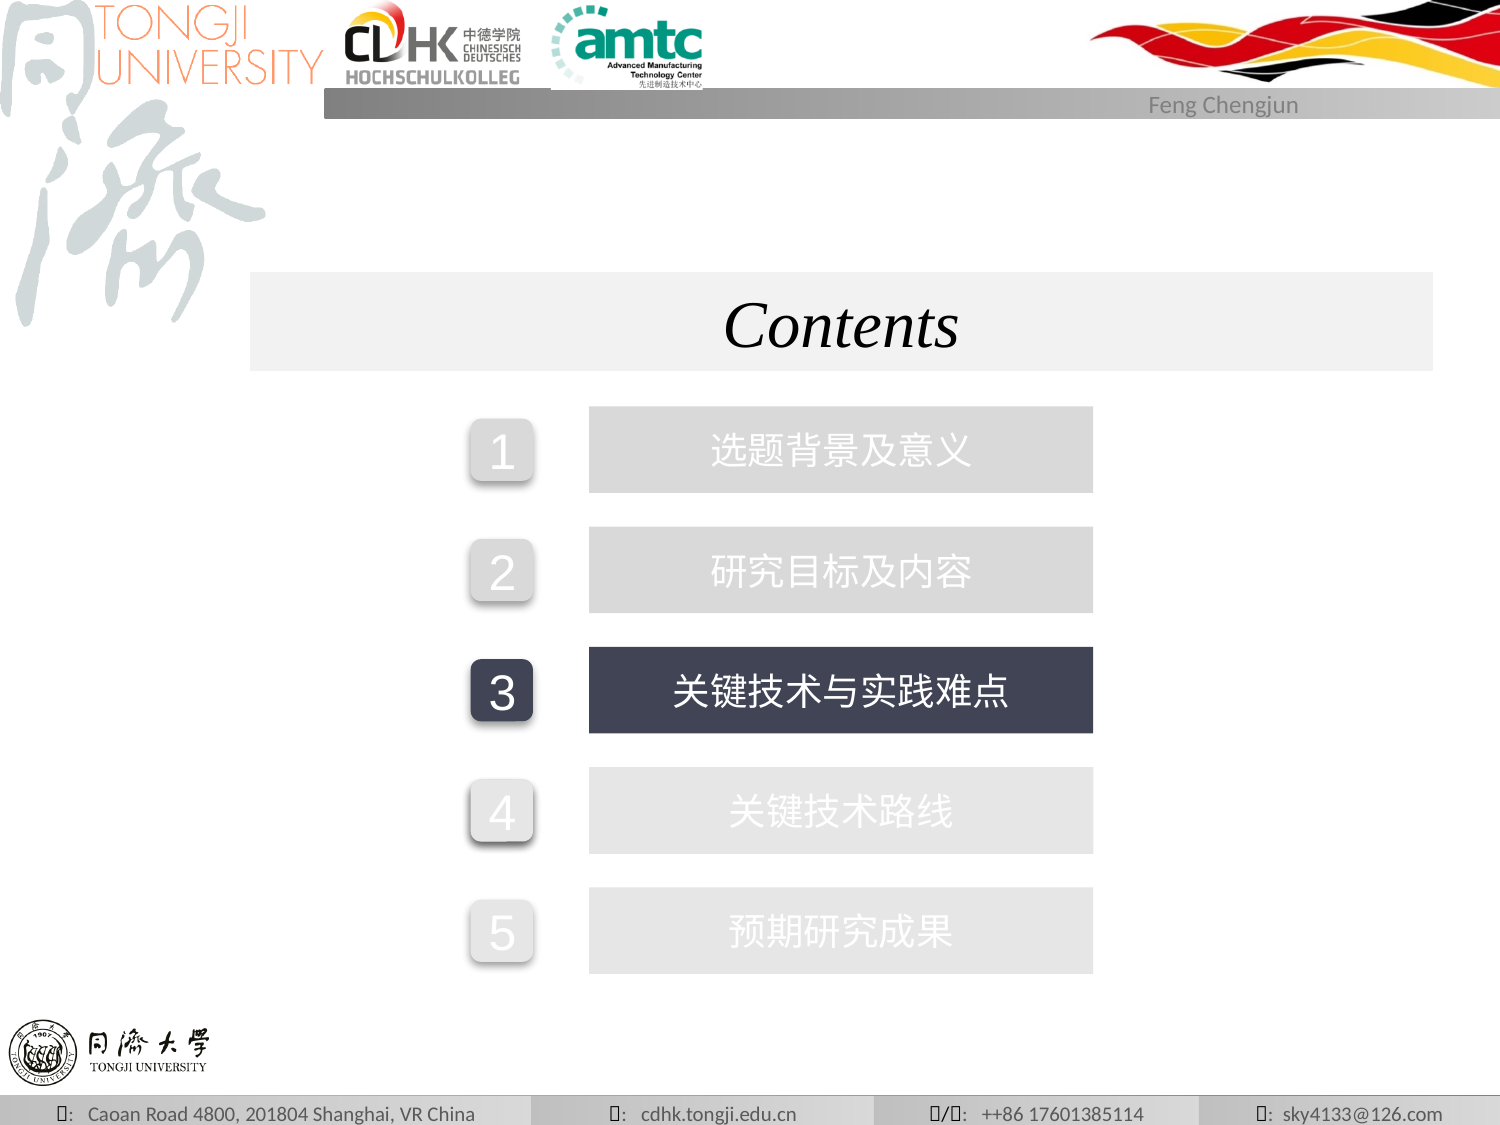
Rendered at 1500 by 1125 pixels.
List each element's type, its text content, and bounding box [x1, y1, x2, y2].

text_box Contents [245, 268, 1437, 375]
text_box 2 [468, 536, 536, 604]
picture [5, 1015, 208, 1087]
picture [1086, 0, 1500, 89]
text_box 5 [468, 897, 536, 964]
picture [550, 5, 703, 90]
text_box 4 [468, 777, 536, 844]
text_box 3 [468, 657, 536, 724]
picture [345, 0, 529, 89]
text_box 研究目标及内容 [587, 525, 1095, 615]
text_box 选题背景及意义 [587, 404, 1095, 495]
picture [94, 0, 324, 89]
text_box 预期研究成果 [587, 885, 1095, 976]
text_box 关键技术路线 [587, 765, 1095, 856]
text_box 关键技术与实践难点 [587, 645, 1095, 736]
text_box 1 [468, 416, 536, 483]
